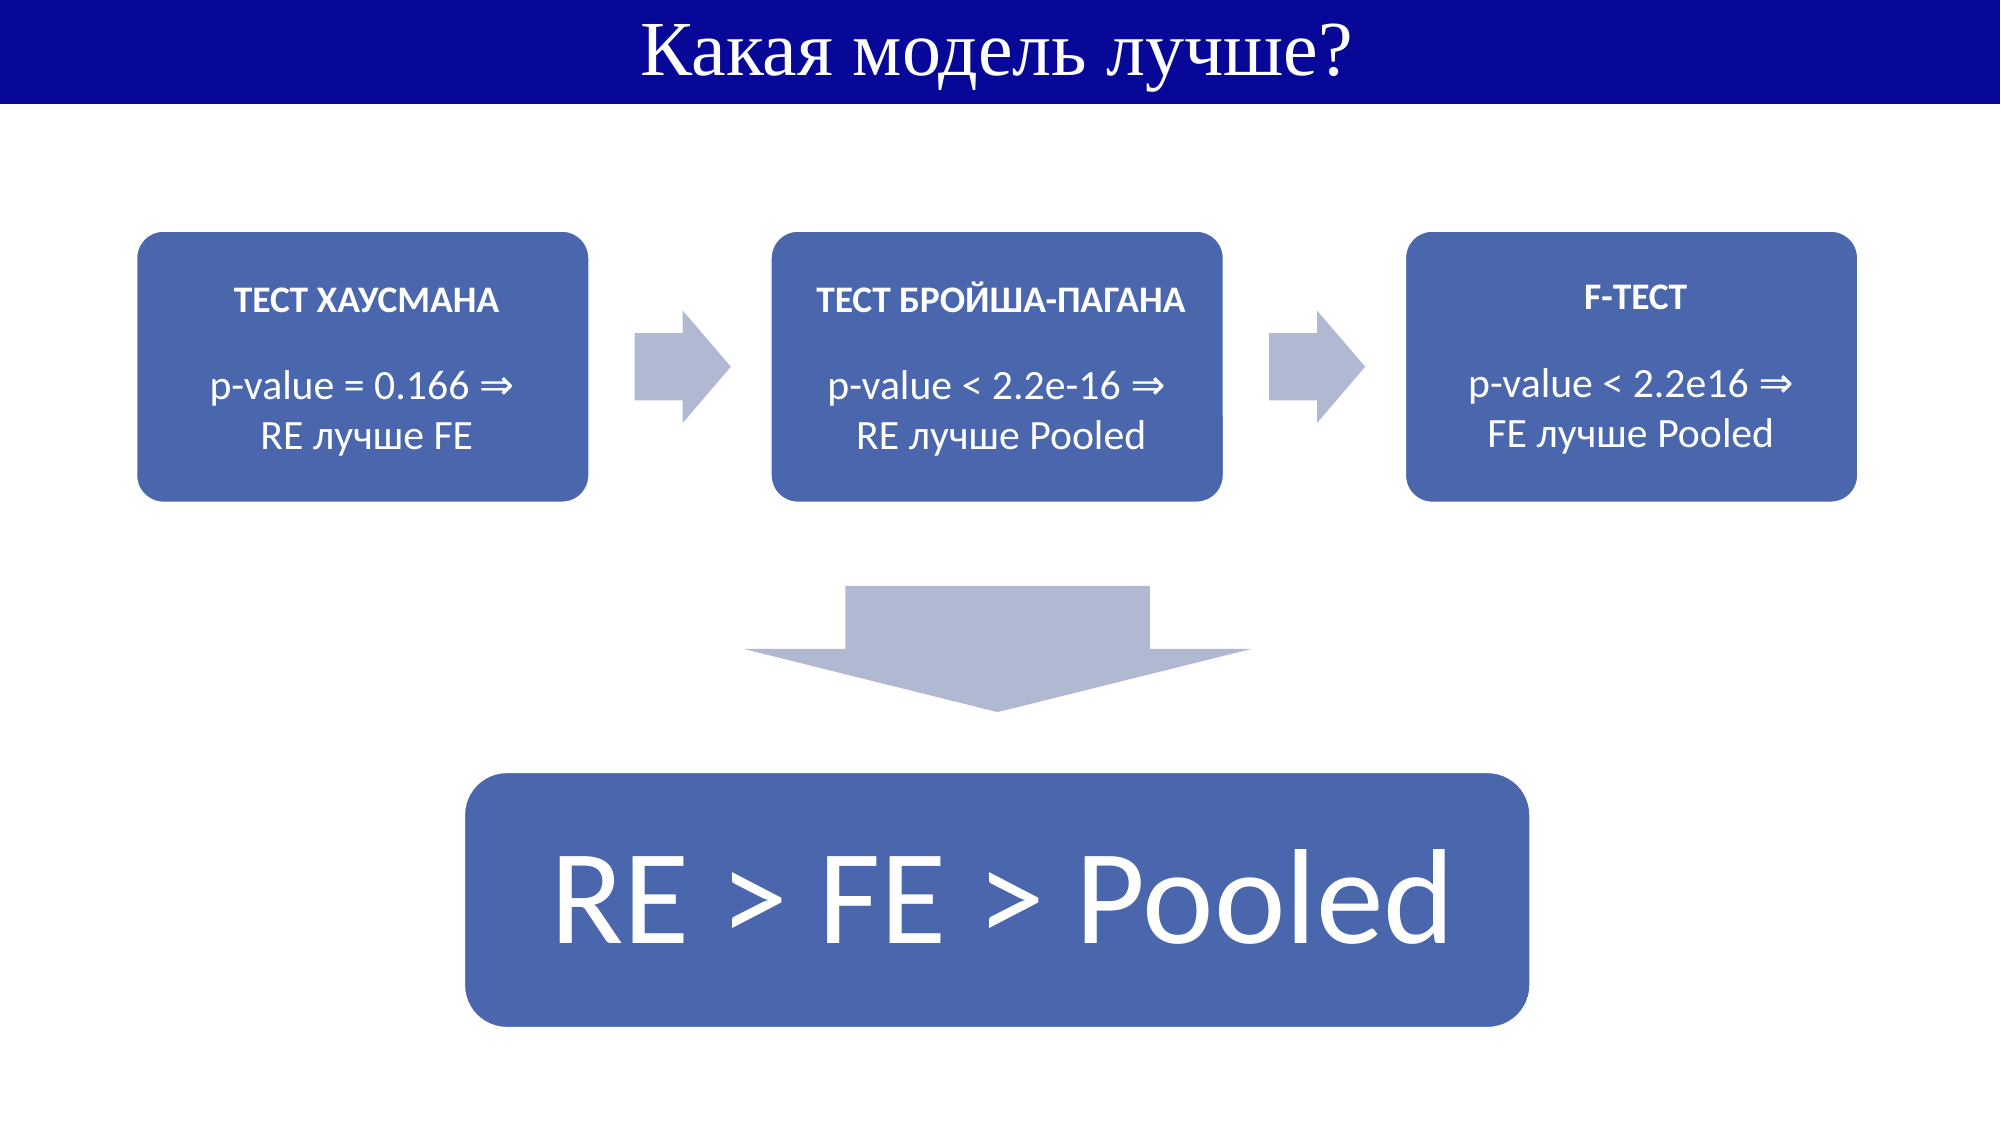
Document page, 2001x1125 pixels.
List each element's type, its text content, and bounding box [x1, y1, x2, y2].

picture [0, 0, 2000, 1125]
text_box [934, 395, 1061, 903]
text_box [464, 763, 1531, 1042]
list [134, 159, 1860, 575]
title Какая модель лучше? [305, 0, 1690, 100]
